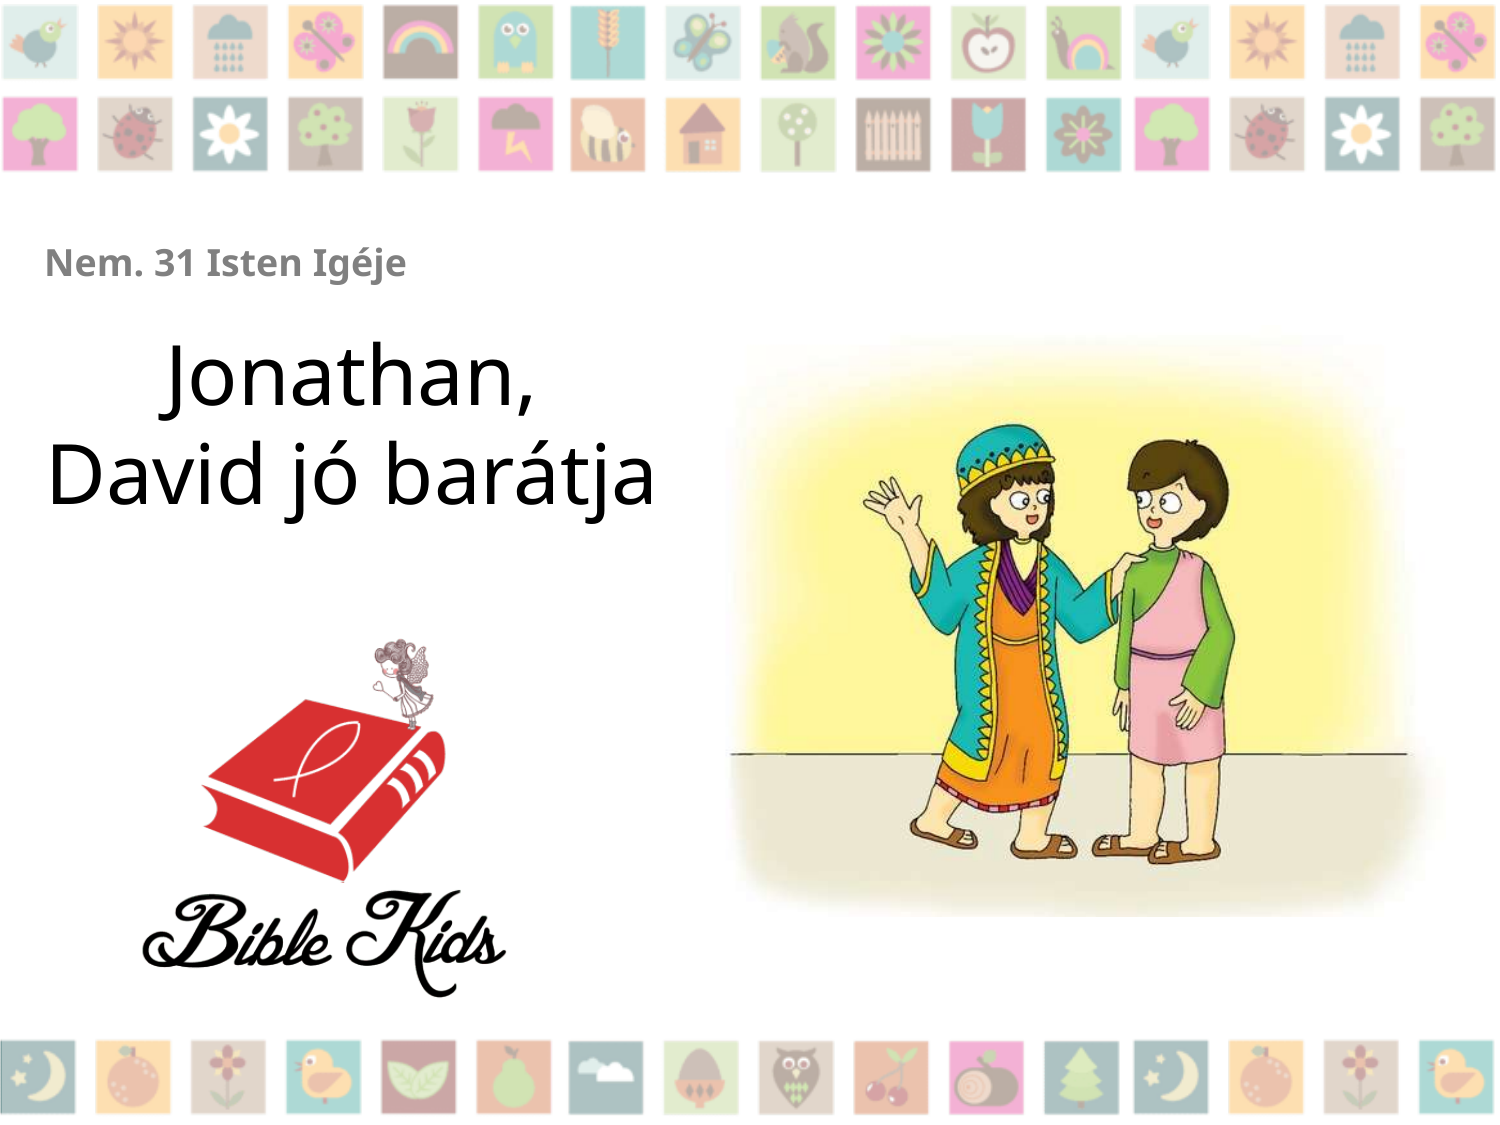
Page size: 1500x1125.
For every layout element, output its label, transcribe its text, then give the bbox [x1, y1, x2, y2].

picture [664, 325, 1500, 917]
text_box Jonathan, David jó barátja [29, 314, 675, 530]
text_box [0, 3, 1500, 181]
picture [117, 600, 544, 1027]
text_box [0, 1028, 1500, 1118]
text_box Nem. 31 Isten Igéje [29, 231, 543, 292]
